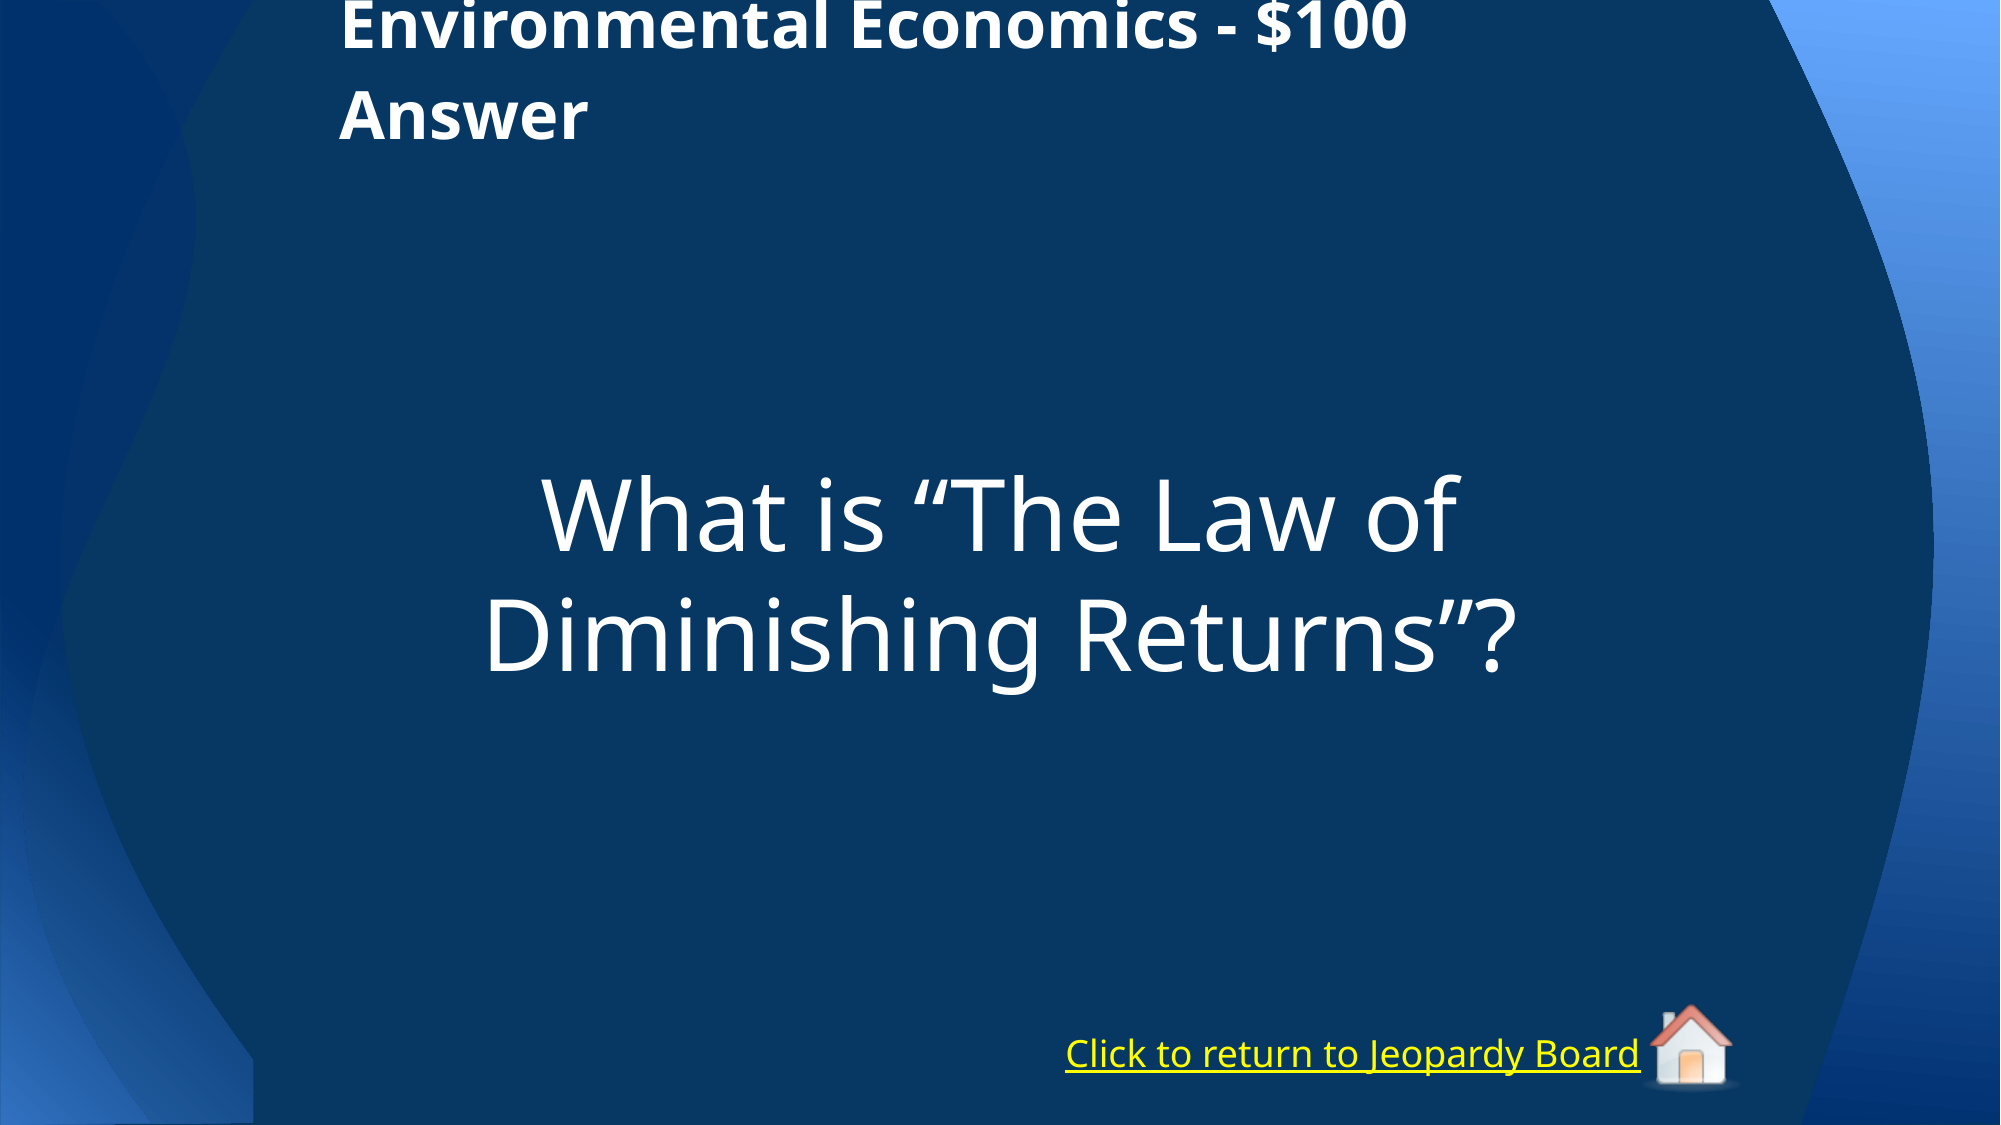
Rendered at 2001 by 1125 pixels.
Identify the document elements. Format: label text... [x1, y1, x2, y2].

title Environmental Economics - $100 Answer [324, 45, 1675, 169]
picture [1641, 993, 1742, 1095]
list What is “The Law of Diminishing Returns”? [324, 169, 1675, 976]
text_box [253, 4, 1754, 1125]
text_box Click to return to Jeopardy Board [1040, 993, 1666, 1117]
